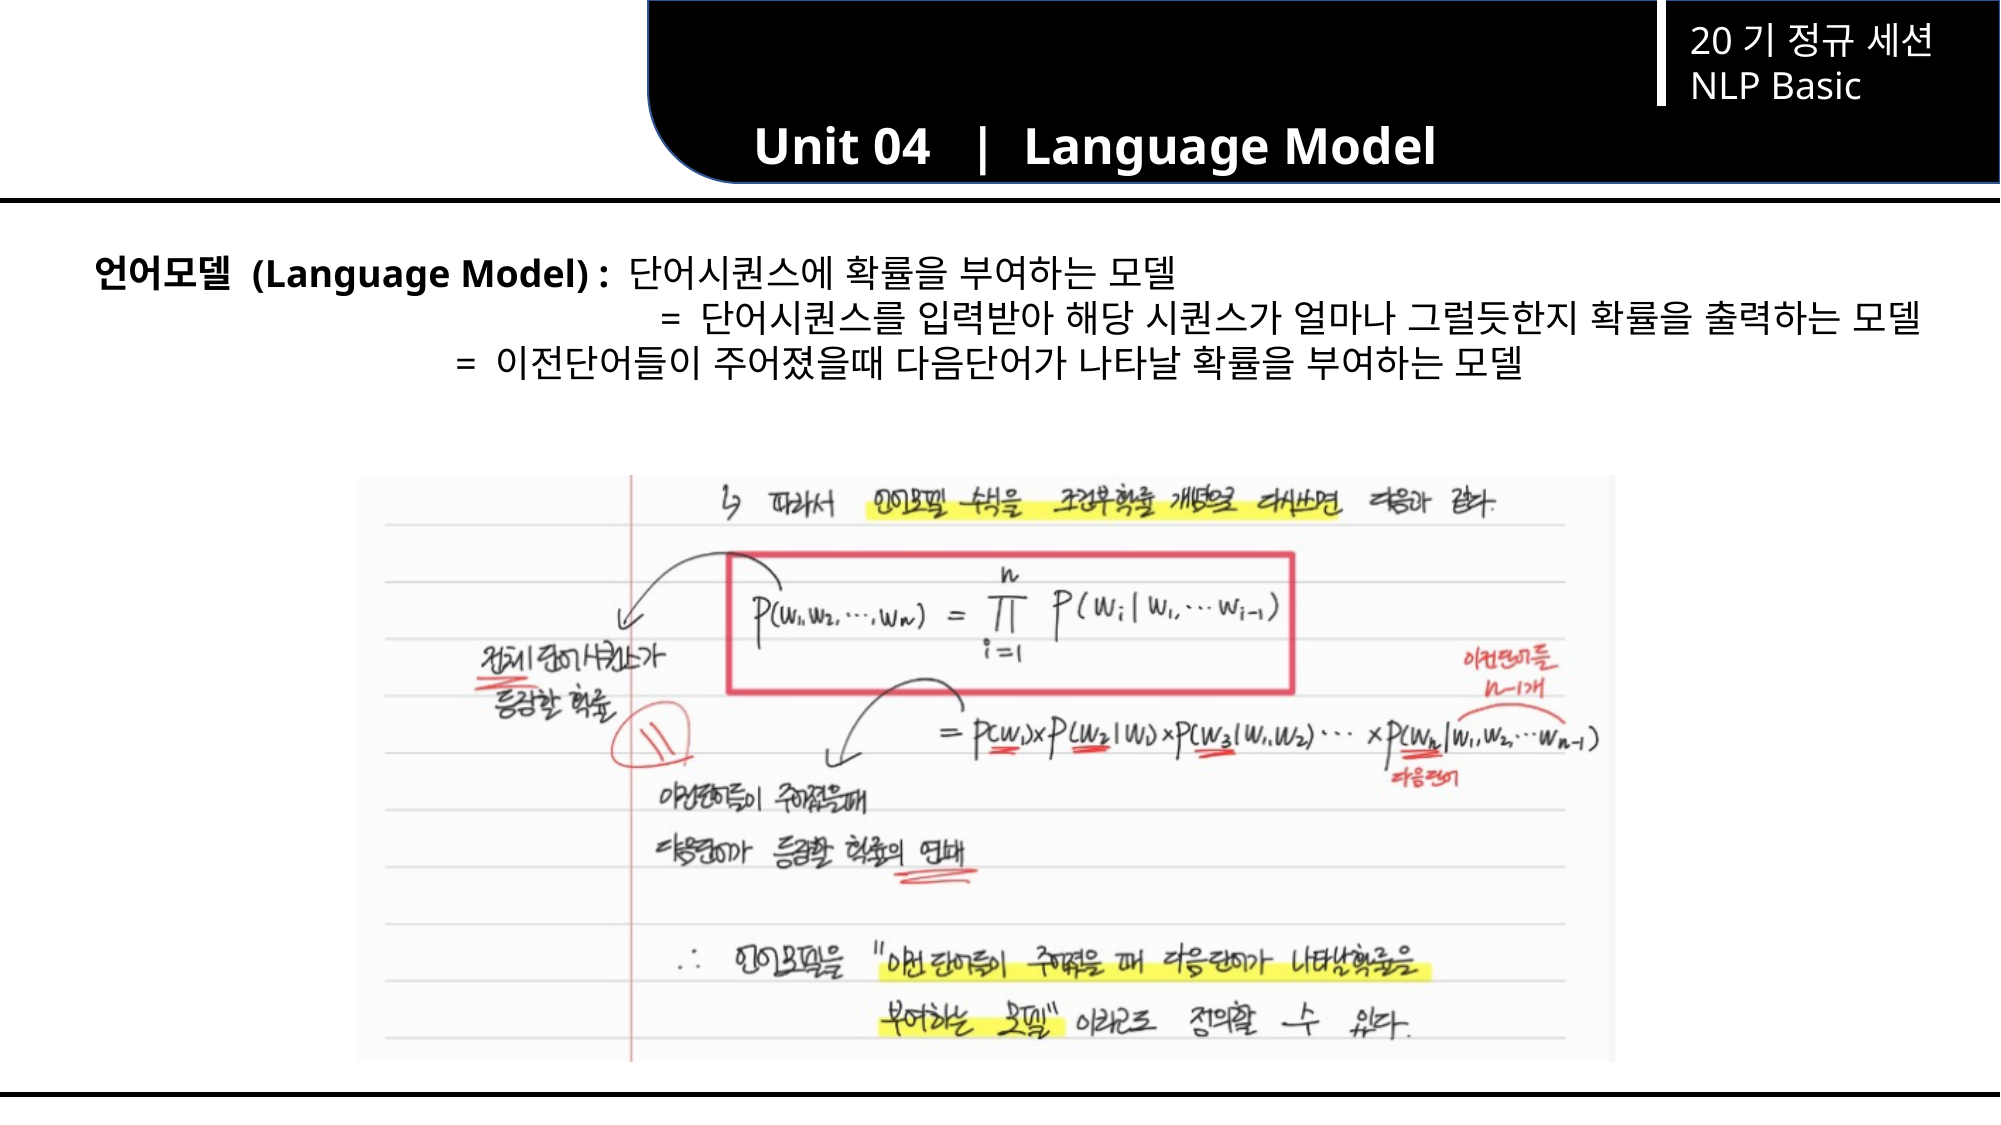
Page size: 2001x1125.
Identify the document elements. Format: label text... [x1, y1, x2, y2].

text_box 20기 정규 세션 NLP Basic [1675, 9, 1951, 115]
text_box [647, 0, 2000, 184]
text_box [0, 1092, 2000, 1097]
text_box Unit 04 | Language Model [738, 107, 1454, 182]
picture [357, 475, 1616, 1063]
text_box [1657, 0, 1666, 106]
text_box 언어모델 (Language Model) : 단어시퀀스에 확률을 부여하는 모델 = 단어시퀀스를 입력받아 해당 시퀀스가 얼마나 그럴듯한지 확률을 출력하는 모델 = 이전단어들이 주어졌을때 다음단어가 나타날 확률을 부여하는 모델 [79, 243, 2000, 663]
text_box [0, 198, 2000, 203]
